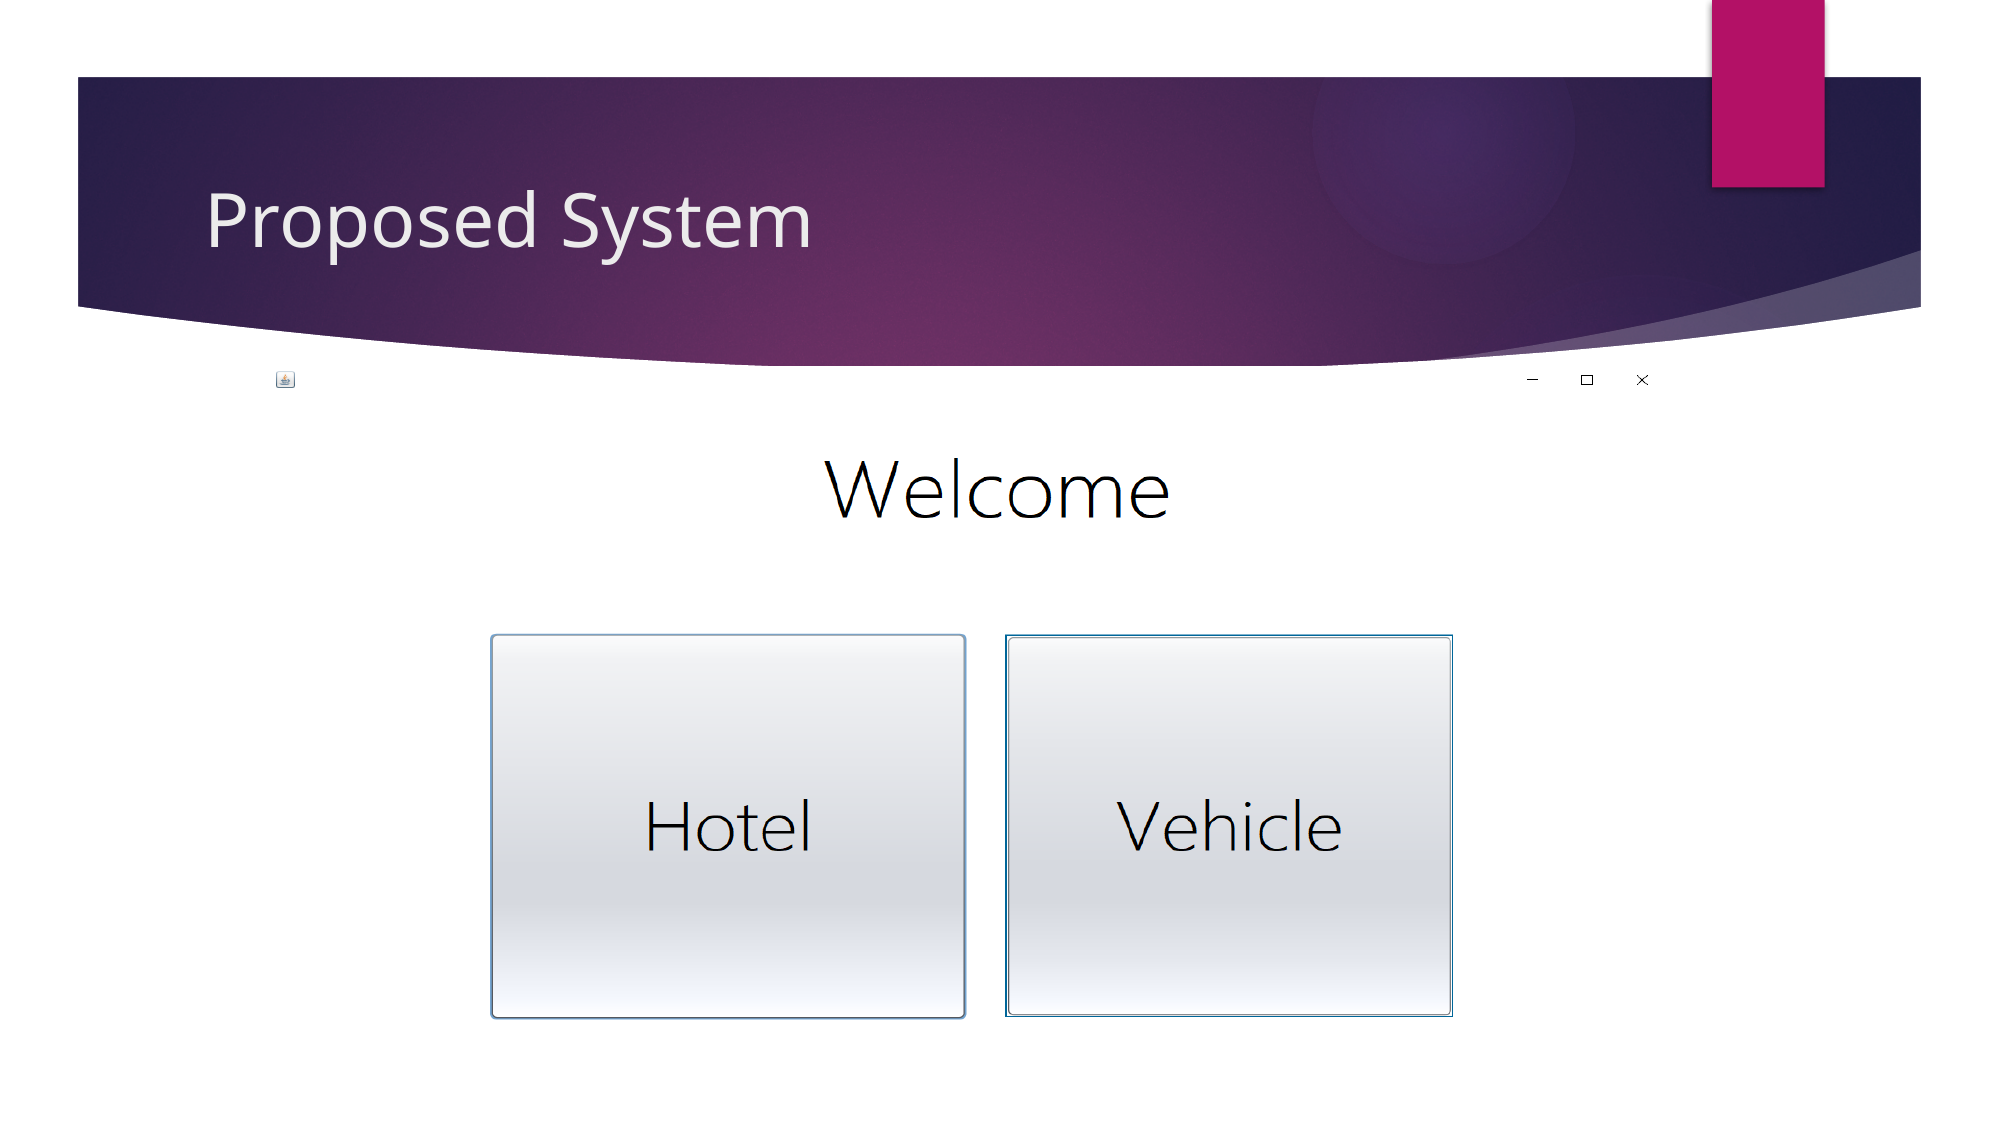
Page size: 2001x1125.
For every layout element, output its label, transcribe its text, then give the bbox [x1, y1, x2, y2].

title Proposed System [189, 159, 1627, 276]
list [270, 366, 1668, 1125]
